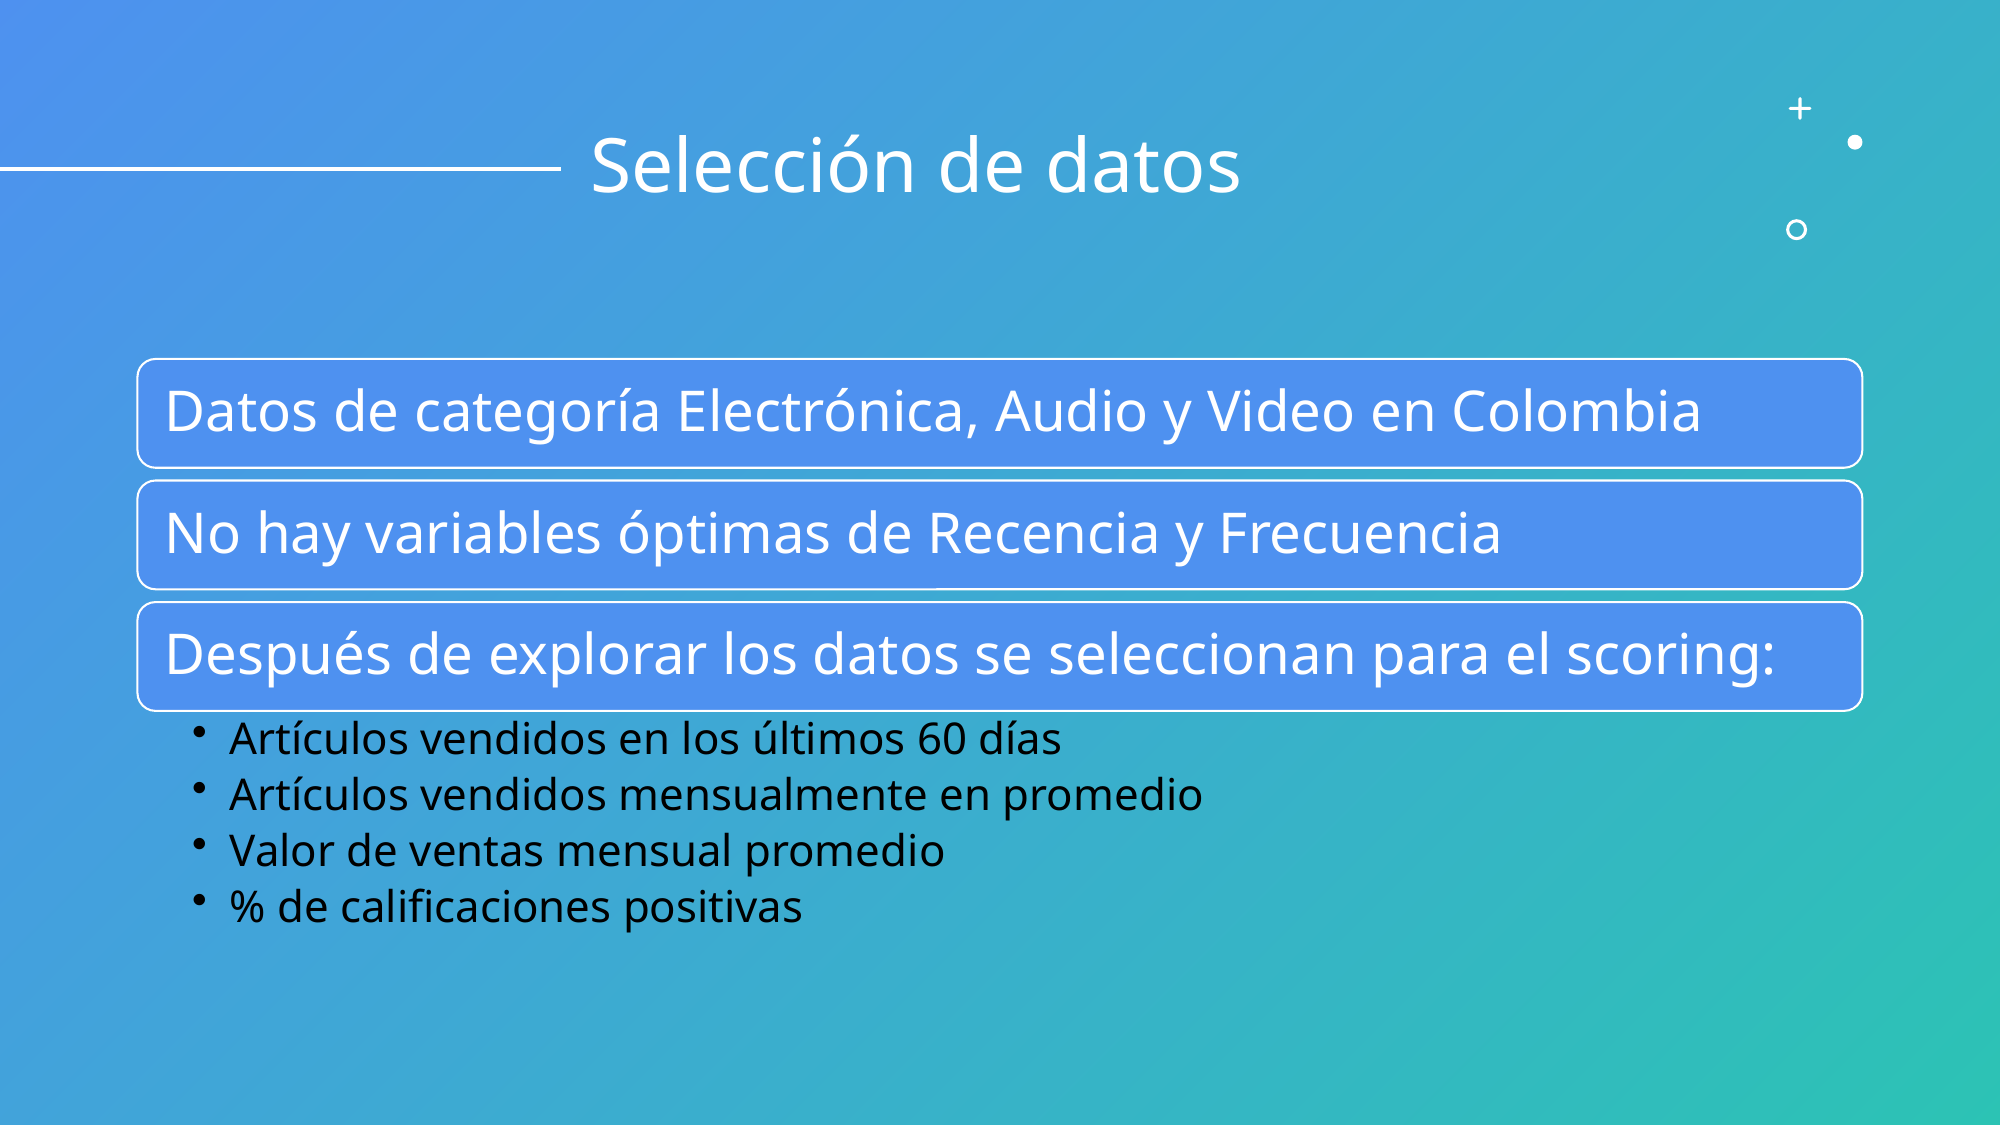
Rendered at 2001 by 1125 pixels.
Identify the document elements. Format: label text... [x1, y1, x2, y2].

text_box [1847, 134, 1863, 150]
text_box [0, 0, 2000, 1125]
title Selección de datos [575, 59, 1750, 278]
text_box [1786, 219, 1808, 241]
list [137, 299, 1863, 1014]
text_box [1788, 97, 1812, 120]
